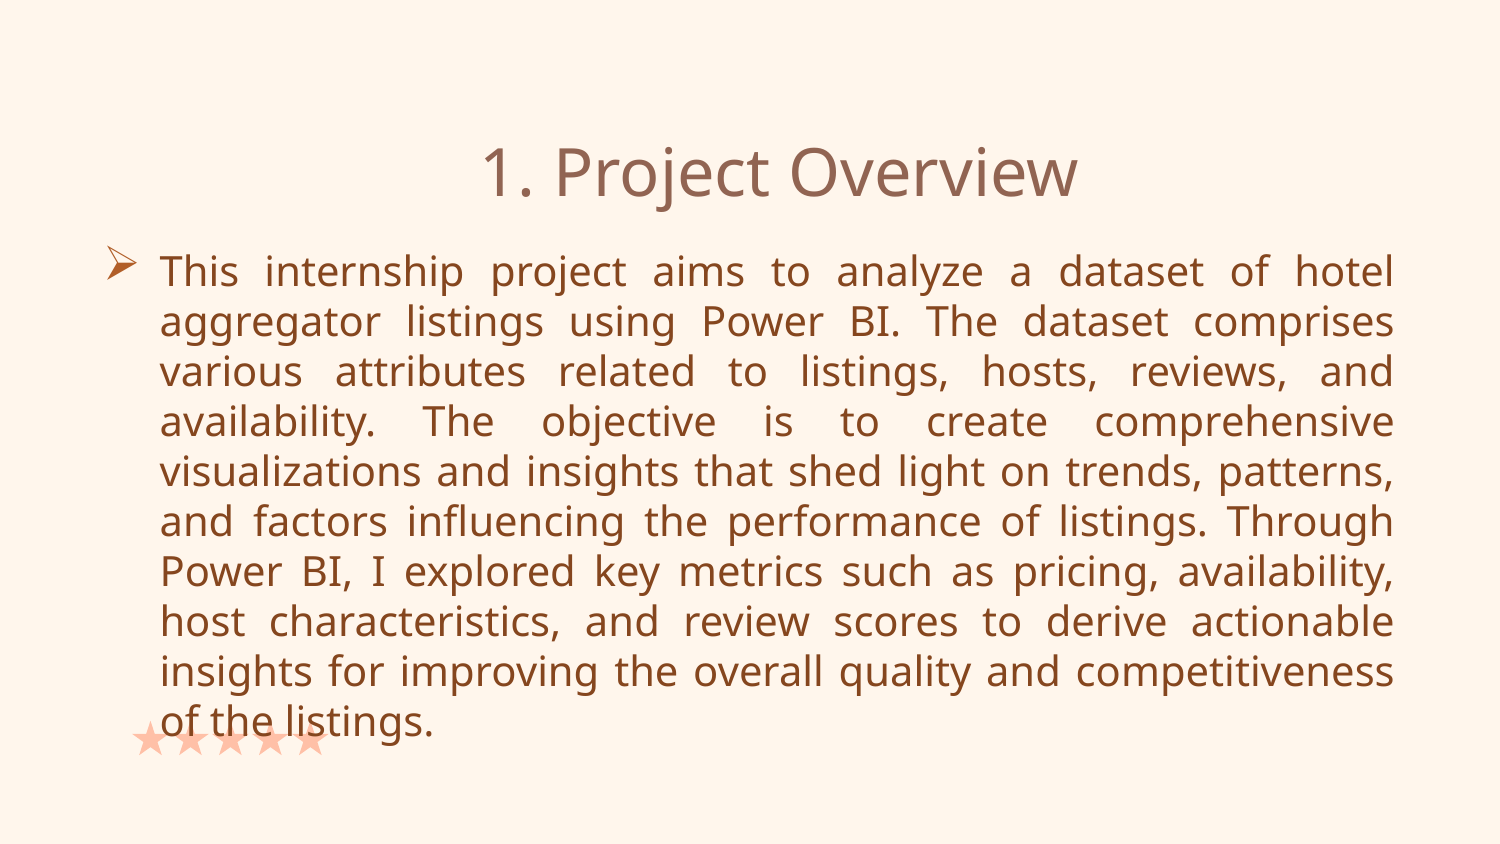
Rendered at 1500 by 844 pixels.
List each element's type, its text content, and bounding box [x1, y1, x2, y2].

title 1. Project Overview [116, 35, 1443, 221]
subtitle This internship project aims to analyze a dataset of hotel aggregator listings using Power BI. The dataset comprises various attributes related to listings, hosts, reviews, and availability. The objective is to create comprehensive visualizations and insights that shed light on trends, patterns, and factors influencing the performance of listings. Through Power BI, I explored key metrics such as pricing, availability, host characteristics, and review scores to derive actionable insights for improving the overall quality and competitiveness of the listings. [63, 229, 1411, 814]
